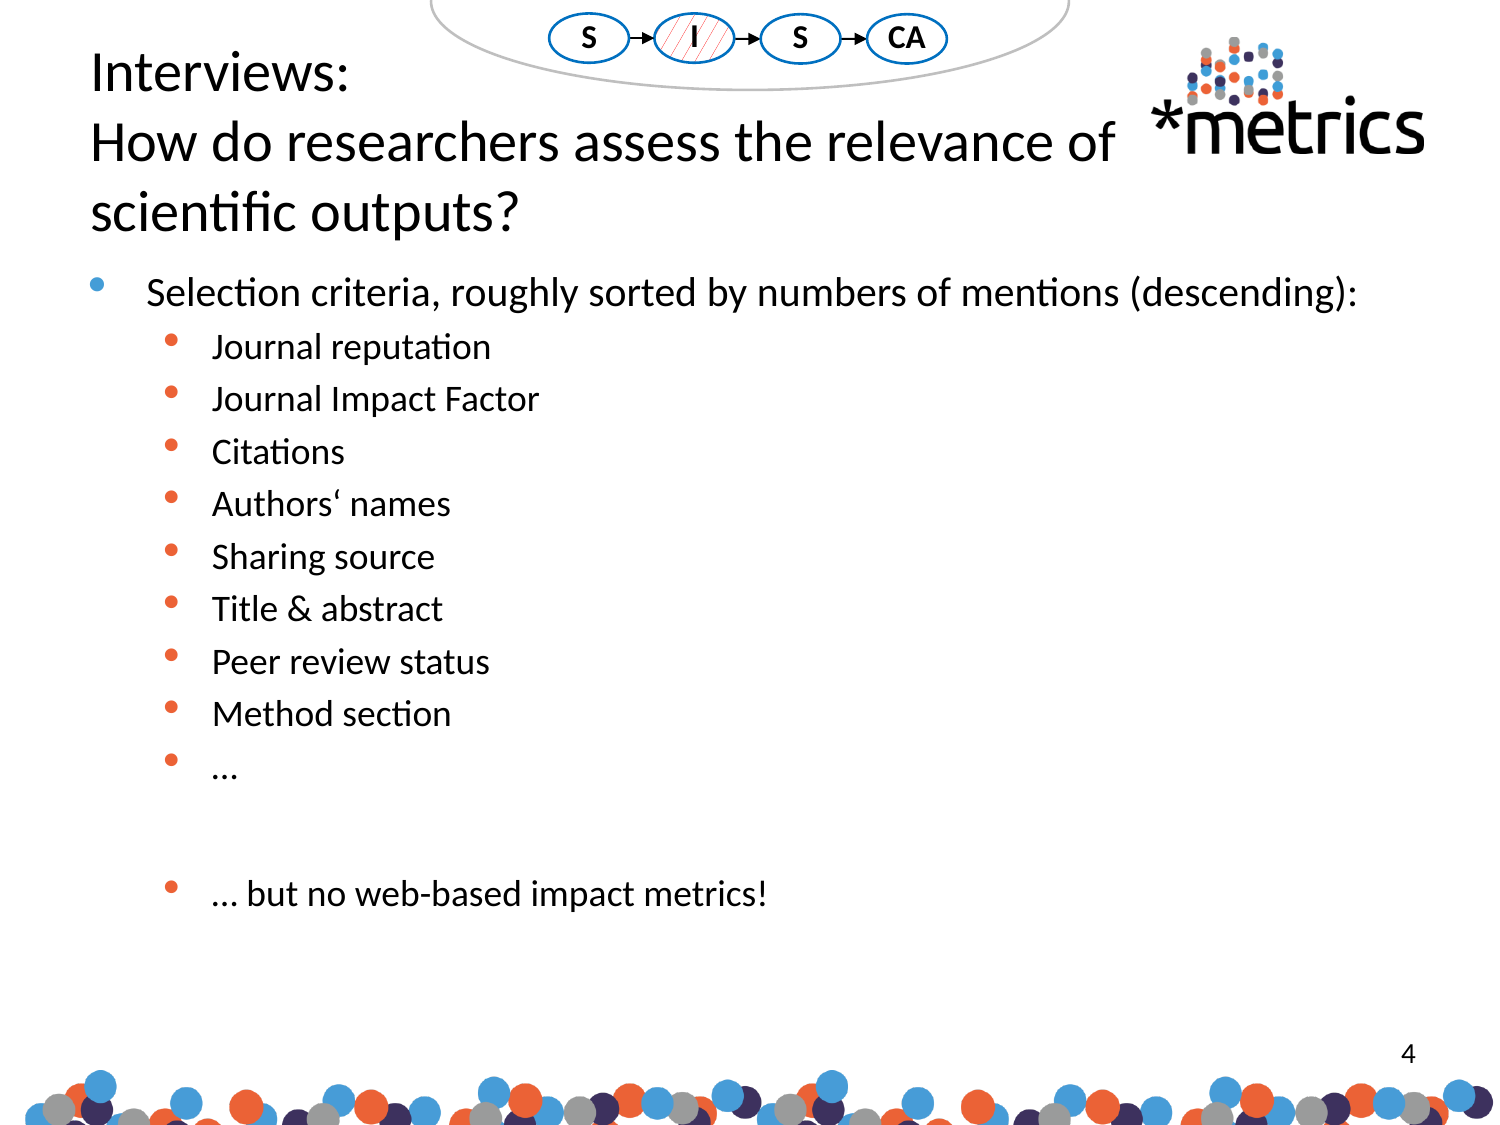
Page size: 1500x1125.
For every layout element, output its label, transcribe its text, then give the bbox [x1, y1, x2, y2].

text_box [548, 7, 948, 64]
text_box [428, 0, 1071, 44]
picture [1151, 37, 1424, 154]
text_box 4 [1080, 1022, 1431, 1083]
list Selection criteria, roughly sorted by numbers of mentions (descending): Journal reputation Journal Impact Factor Citations Authors‘ names Sharing source Title & abstract Peer review status Method section … … but no web-based impact metrics! [75, 256, 1425, 740]
picture [0, 1070, 1500, 1125]
text_box Interviews: How do researchers assess the relevance of scientific outputs? [75, 44, 1164, 232]
